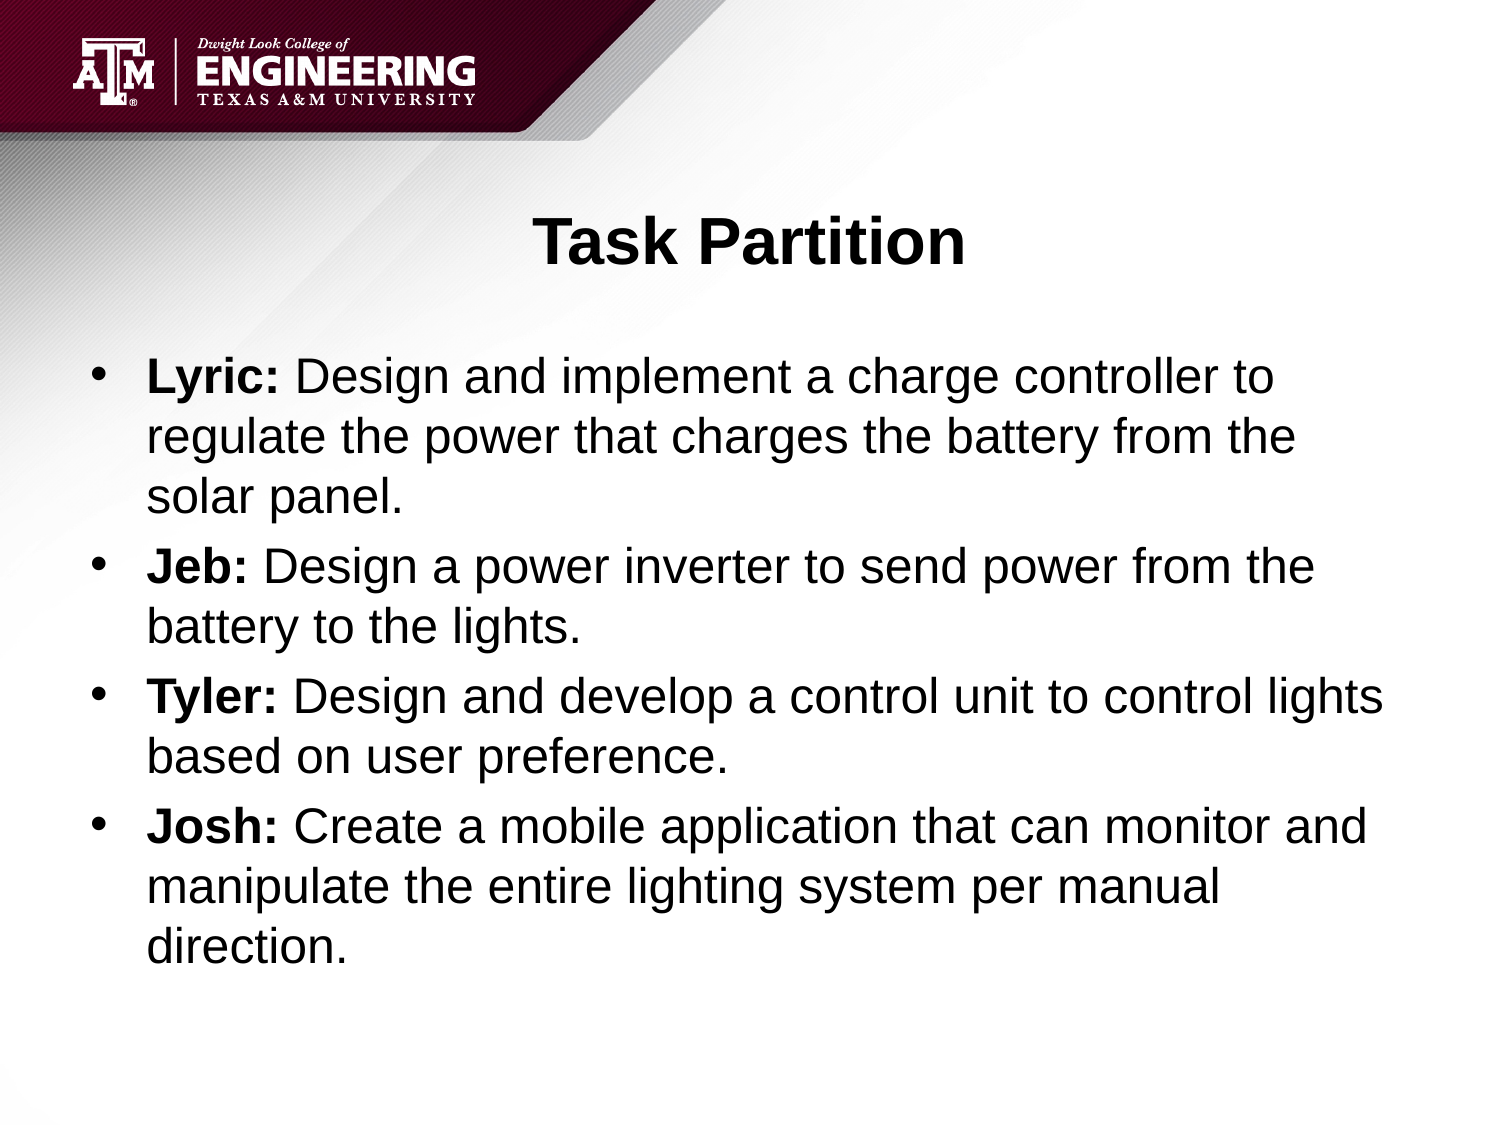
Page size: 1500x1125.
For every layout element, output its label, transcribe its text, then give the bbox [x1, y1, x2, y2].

list Lyric: Design and implement a charge controller to regulate the power that charges the battery from the solar panel. Jeb: Design a power inverter to send power from the battery to the lights. Tyler: Design and develop a control unit to control lights based on user preference. Josh: Create a mobile application that can monitor and manipulate the entire lighting system per manual direction. [75, 336, 1425, 1005]
title Task Partition [75, 172, 1425, 304]
picture [0, 0, 1500, 1125]
